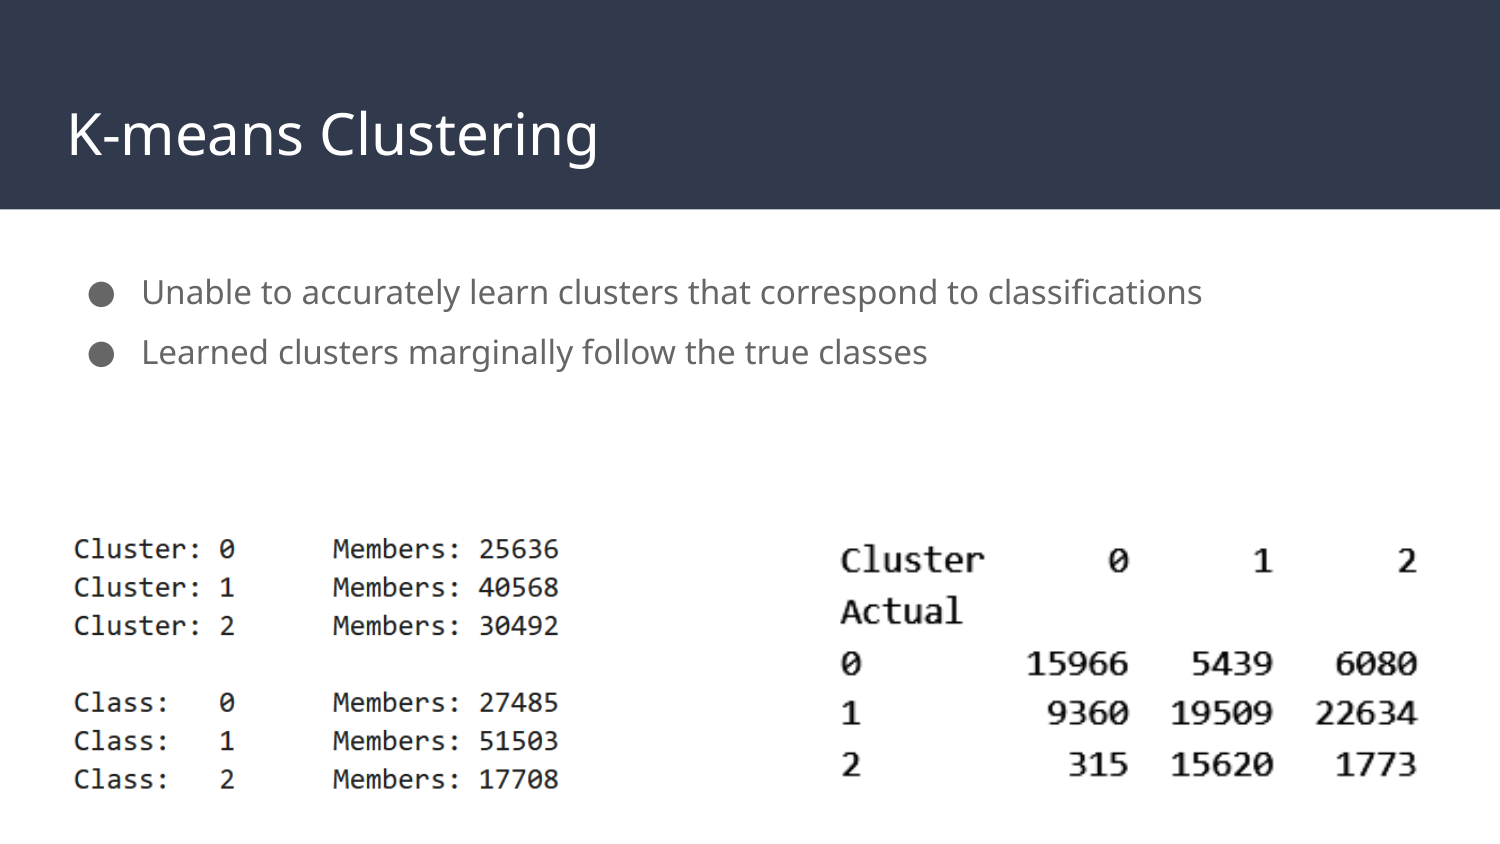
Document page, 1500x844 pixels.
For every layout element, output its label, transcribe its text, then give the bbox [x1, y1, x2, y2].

title K-means Clustering [51, 82, 1449, 185]
picture [50, 520, 586, 810]
text_box Unable to accurately learn clusters that correspond to classifications Learned clusters marginally follow the true classes [51, 236, 1449, 389]
picture [822, 531, 1434, 798]
